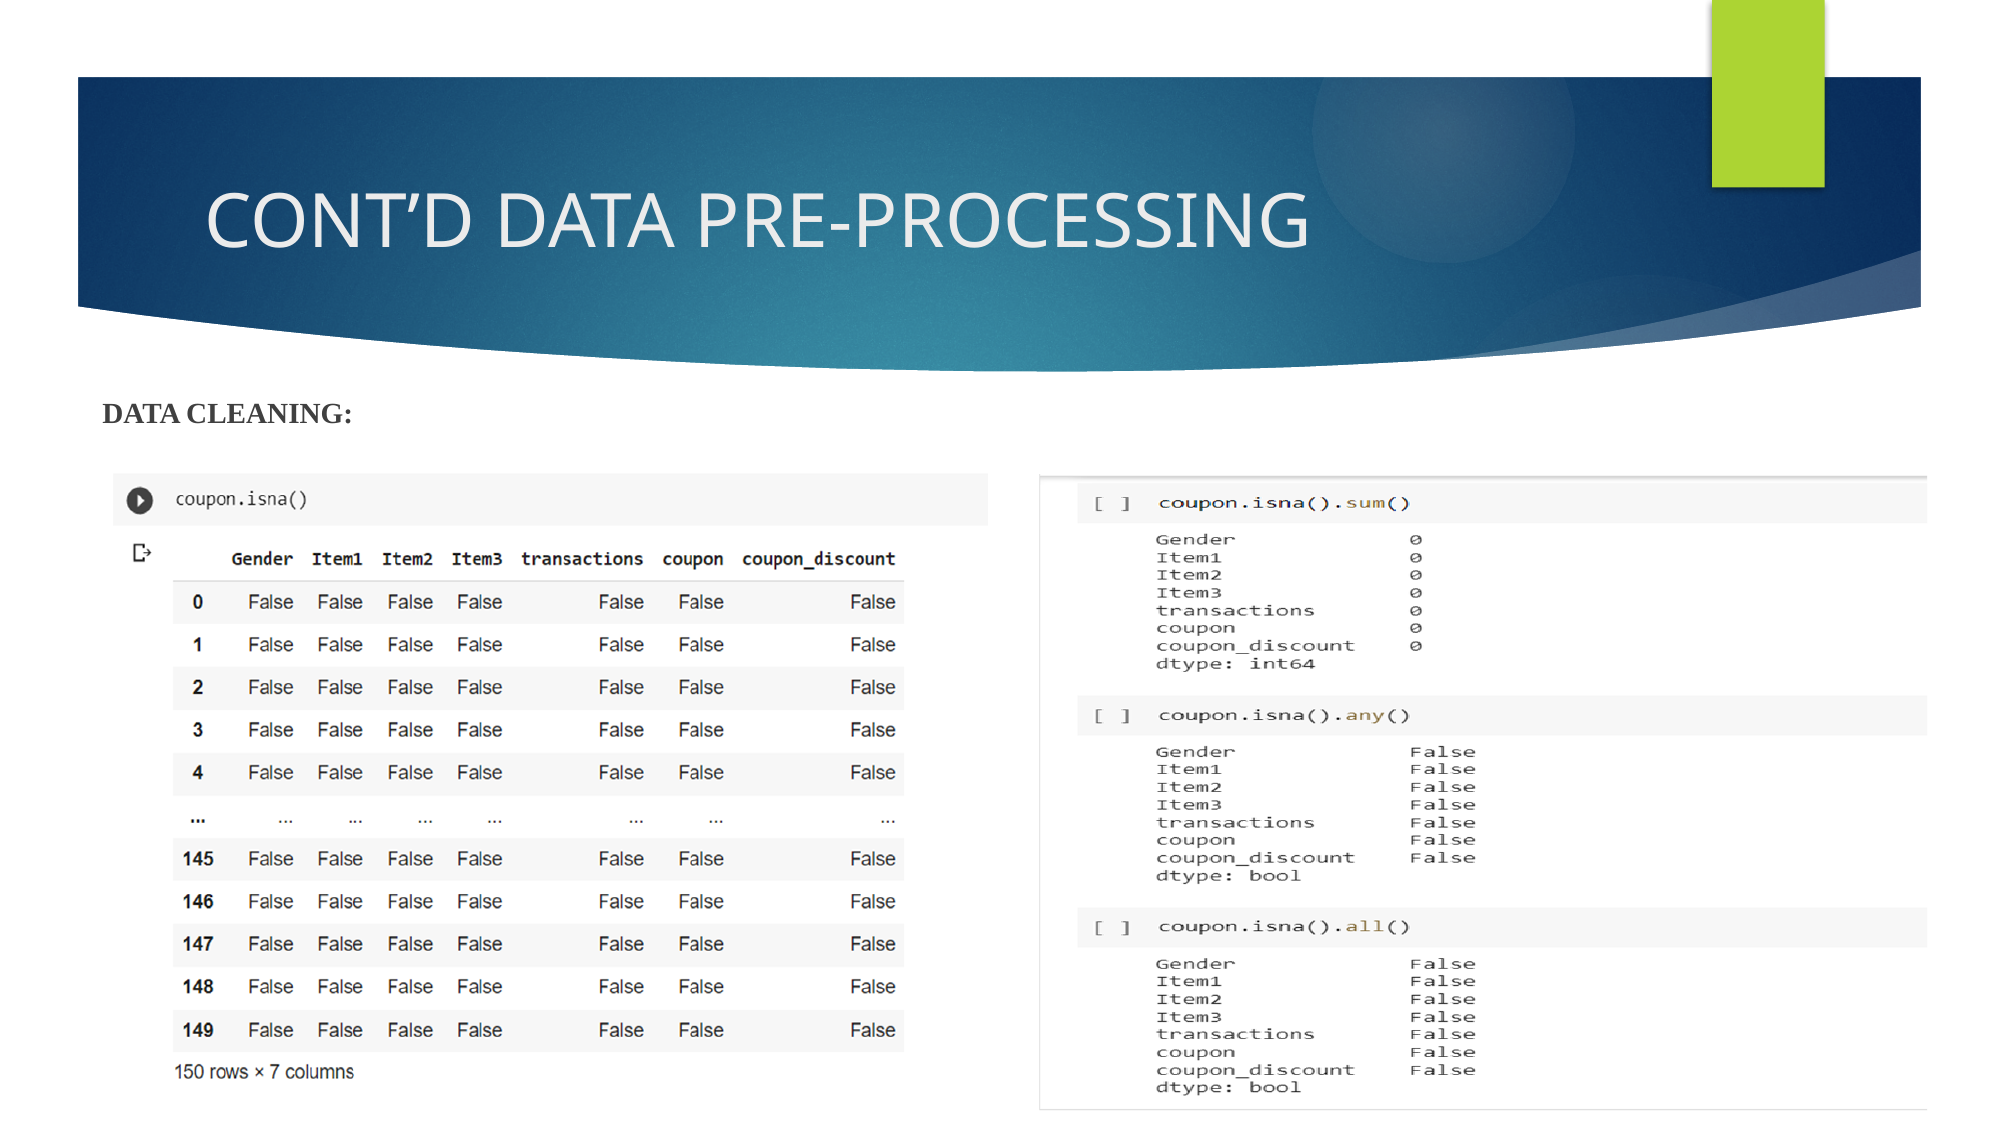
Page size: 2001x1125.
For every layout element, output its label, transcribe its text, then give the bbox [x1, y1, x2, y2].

title CONT’D DATA PRE-PROCESSING [189, 159, 1627, 276]
list DATA CLEANING: [87, 387, 1885, 1112]
picture [1039, 474, 1928, 1112]
picture [99, 462, 988, 1112]
